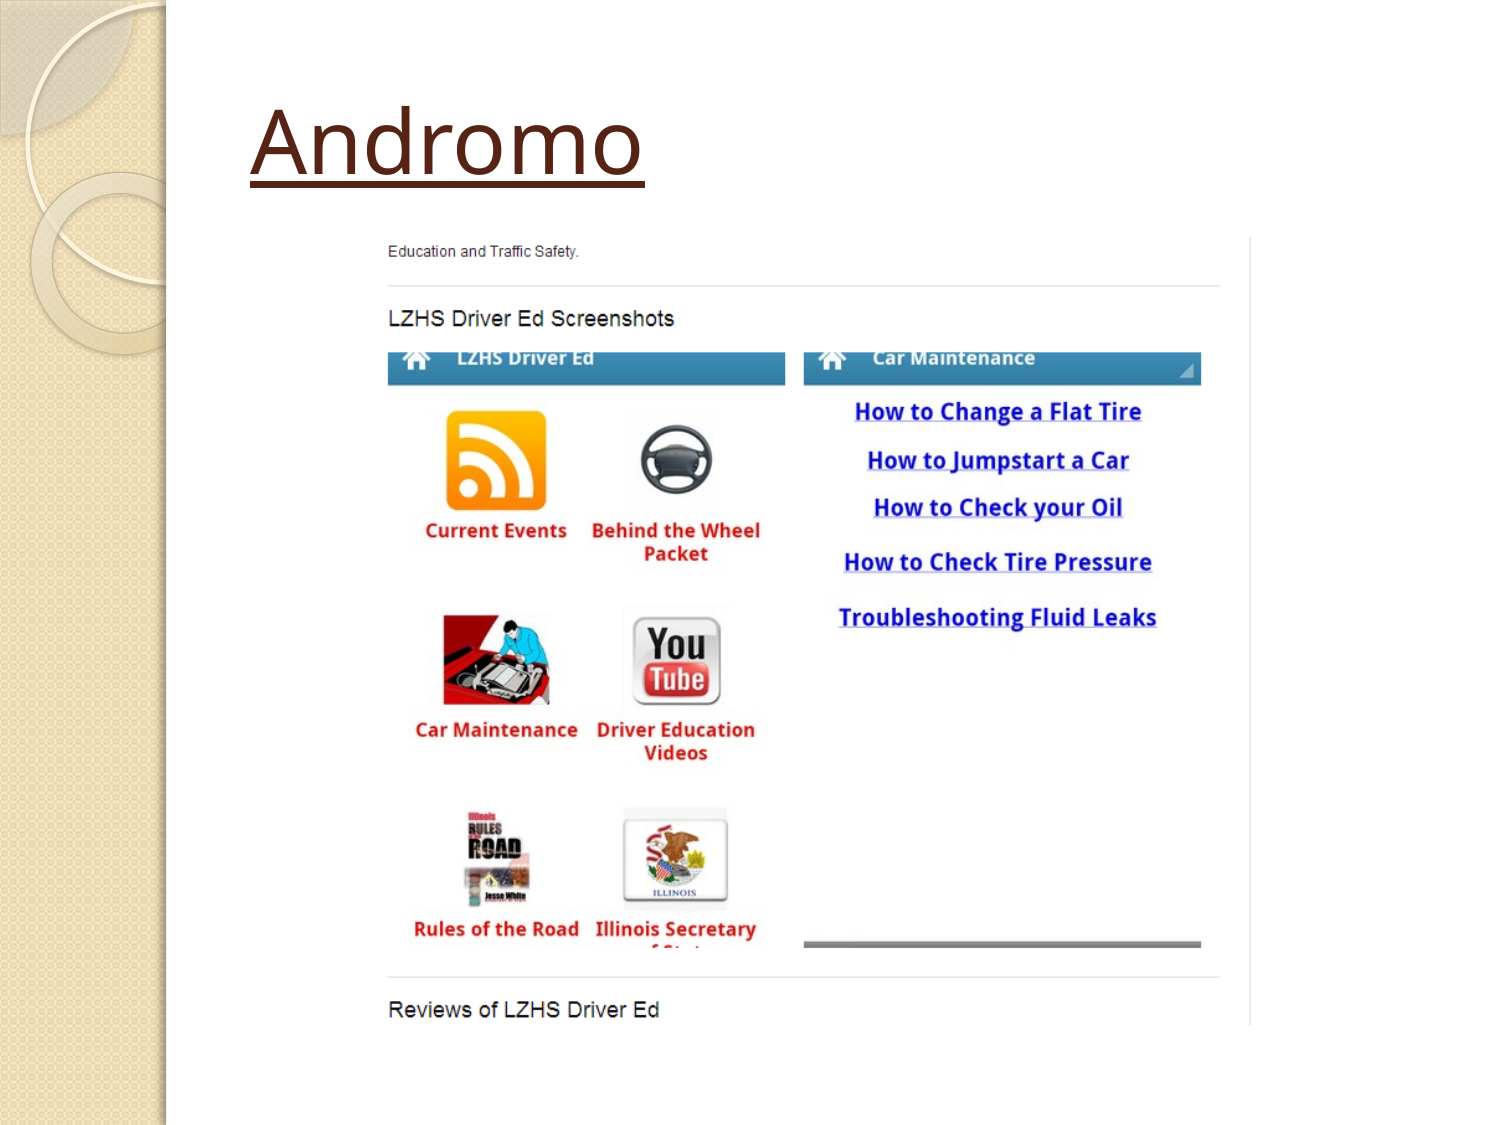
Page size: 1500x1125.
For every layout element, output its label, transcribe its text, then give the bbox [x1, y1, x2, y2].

title Andromo [235, 45, 1466, 233]
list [362, 237, 1339, 1026]
